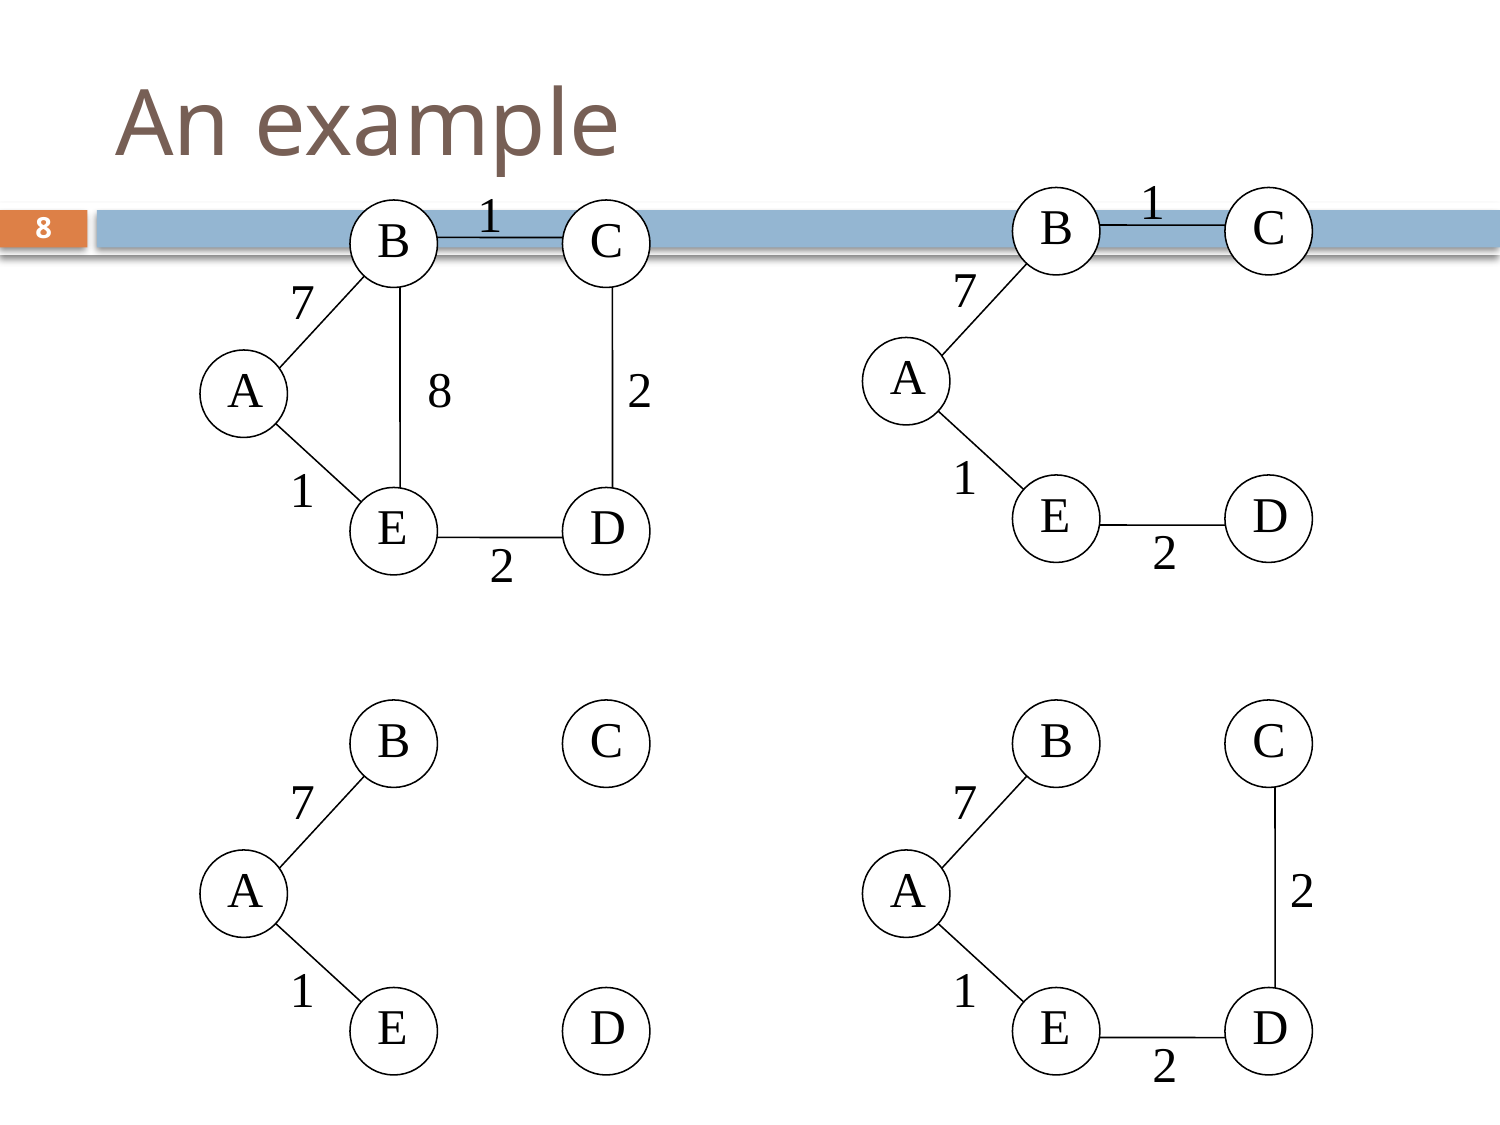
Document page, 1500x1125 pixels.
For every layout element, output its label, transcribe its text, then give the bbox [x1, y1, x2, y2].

text_box D [574, 487, 650, 563]
text_box 7 [937, 249, 1013, 325]
text_box [1012, 1001, 1024, 1061]
text_box B [1024, 187, 1100, 263]
text_box [349, 501, 362, 562]
text_box 2 [1137, 1024, 1213, 1100]
text_box B [1024, 699, 1100, 775]
text_box 1 [462, 174, 538, 250]
text_box D [574, 987, 650, 1063]
text_box [562, 714, 574, 774]
text_box [349, 1001, 362, 1062]
text_box [562, 501, 574, 561]
text_box [575, 275, 637, 288]
text_box [1026, 1063, 1087, 1075]
text_box 7 [274, 762, 350, 838]
text_box [862, 351, 874, 411]
text_box E [362, 487, 438, 563]
text_box [1012, 201, 1024, 261]
text_box C [574, 699, 650, 775]
text_box [363, 275, 425, 288]
text_box [1224, 201, 1237, 262]
text_box [1026, 263, 1087, 275]
text_box [213, 925, 275, 938]
text_box C [574, 199, 650, 275]
text_box 7 [937, 762, 1013, 838]
text_box [199, 863, 212, 924]
text_box 2 [1137, 512, 1213, 588]
text_box [1238, 775, 1300, 788]
text_box A [212, 349, 288, 425]
text_box [1238, 550, 1300, 563]
text_box [349, 213, 362, 274]
text_box [349, 713, 362, 774]
text_box [562, 1001, 574, 1061]
text_box A [874, 337, 950, 413]
text_box C [1237, 187, 1313, 263]
text_box D [1237, 474, 1313, 550]
text_box E [1024, 987, 1100, 1063]
text_box [213, 425, 275, 438]
slide_number 8 [0, 208, 88, 249]
text_box [576, 563, 637, 575]
text_box E [1024, 474, 1100, 550]
text_box [363, 563, 424, 575]
text_box [1224, 488, 1237, 549]
text_box B [362, 199, 438, 275]
text_box [1238, 263, 1299, 275]
text_box 1 [274, 949, 350, 1025]
text_box [363, 1063, 424, 1075]
title An example [100, 37, 1438, 200]
text_box B [362, 699, 438, 775]
text_box [1238, 1063, 1299, 1075]
text_box 1 [937, 949, 1013, 1025]
text_box [875, 925, 937, 938]
text_box E [362, 987, 438, 1063]
text_box [363, 775, 425, 788]
text_box 1 [1124, 162, 1200, 238]
text_box [576, 1063, 637, 1075]
text_box [1224, 713, 1237, 774]
text_box [562, 214, 574, 274]
text_box [1012, 489, 1024, 549]
text_box 2 [1274, 849, 1350, 925]
text_box C [1237, 699, 1313, 775]
text_box 2 [474, 524, 550, 600]
text_box [1012, 714, 1024, 774]
text_box [876, 413, 937, 425]
text_box [1224, 1001, 1237, 1062]
text_box 1 [274, 449, 350, 525]
text_box A [212, 849, 288, 925]
text_box D [1237, 987, 1313, 1063]
text_box [575, 775, 637, 788]
text_box [199, 363, 212, 424]
text_box [1025, 775, 1087, 788]
text_box 2 [612, 349, 688, 425]
text_box A [874, 849, 950, 925]
text_box 7 [274, 262, 350, 338]
text_box 1 [937, 437, 1013, 513]
text_box 8 [412, 349, 488, 425]
text_box [1025, 550, 1087, 563]
text_box [862, 864, 874, 924]
